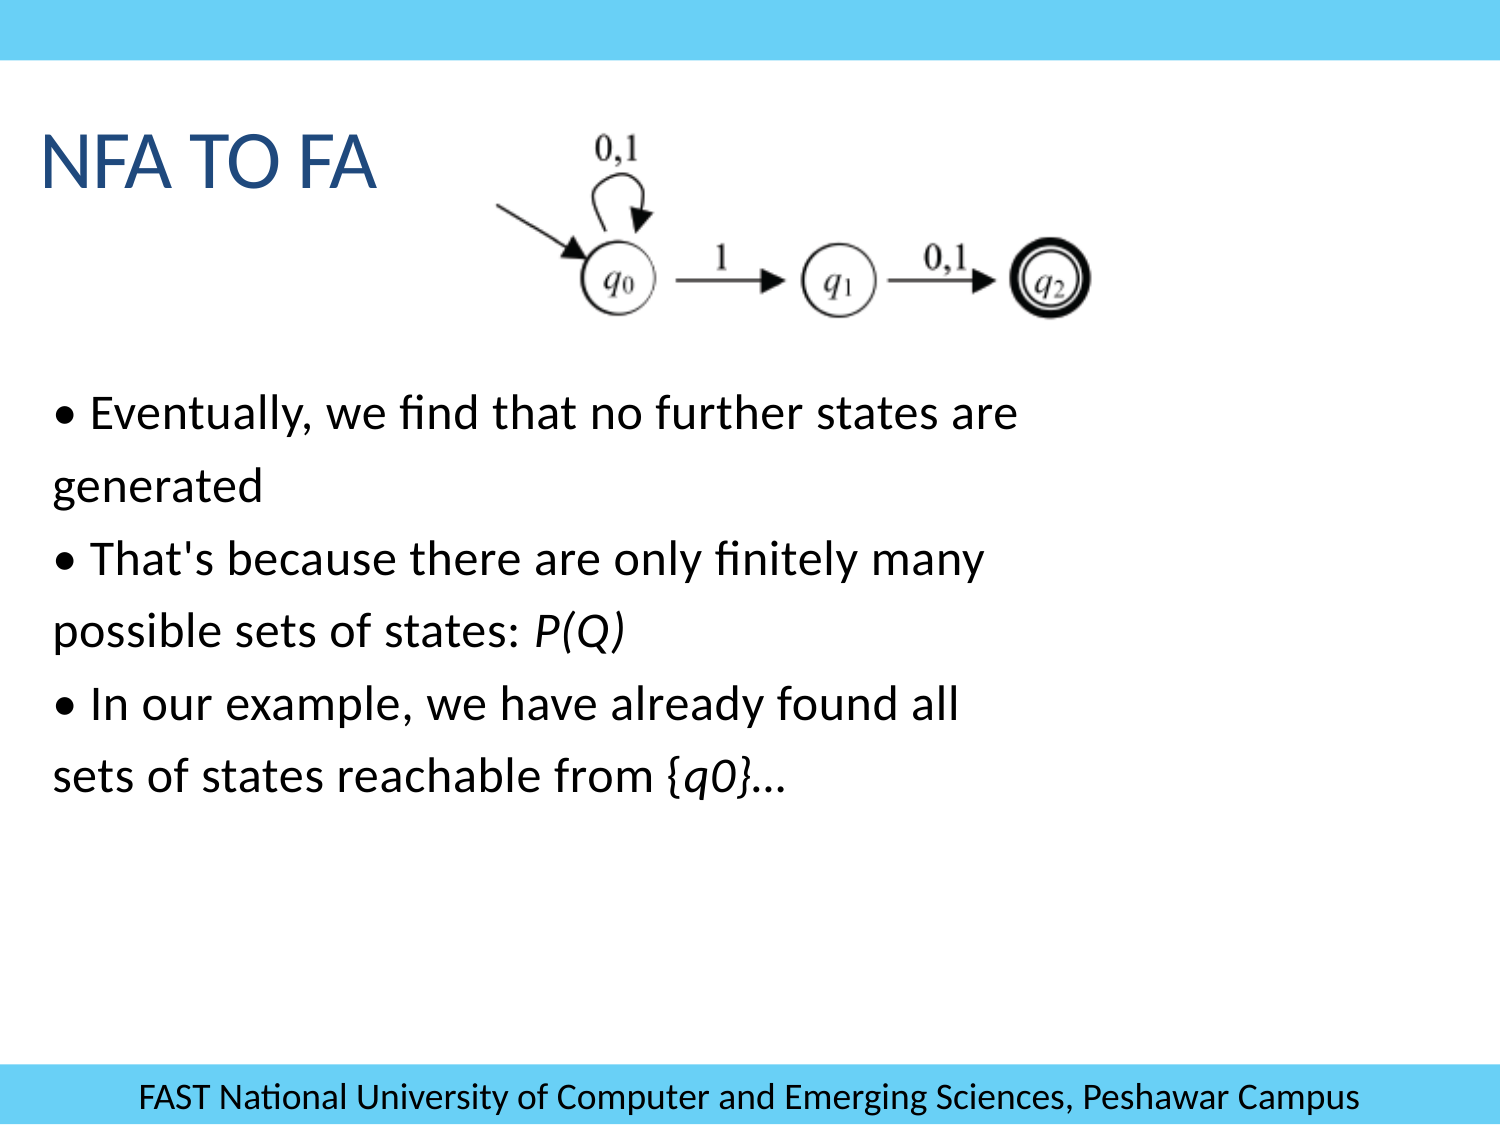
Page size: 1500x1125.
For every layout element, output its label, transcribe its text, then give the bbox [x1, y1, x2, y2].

picture [487, 124, 1123, 379]
text_box NFA to FA [24, 74, 1425, 213]
text_box • Eventually, we find that no further states are generated • That's because there are only finitely many possible sets of states: P(Q) • In our example, we have already found all sets of states reachable from {q0}… [37, 299, 1450, 988]
